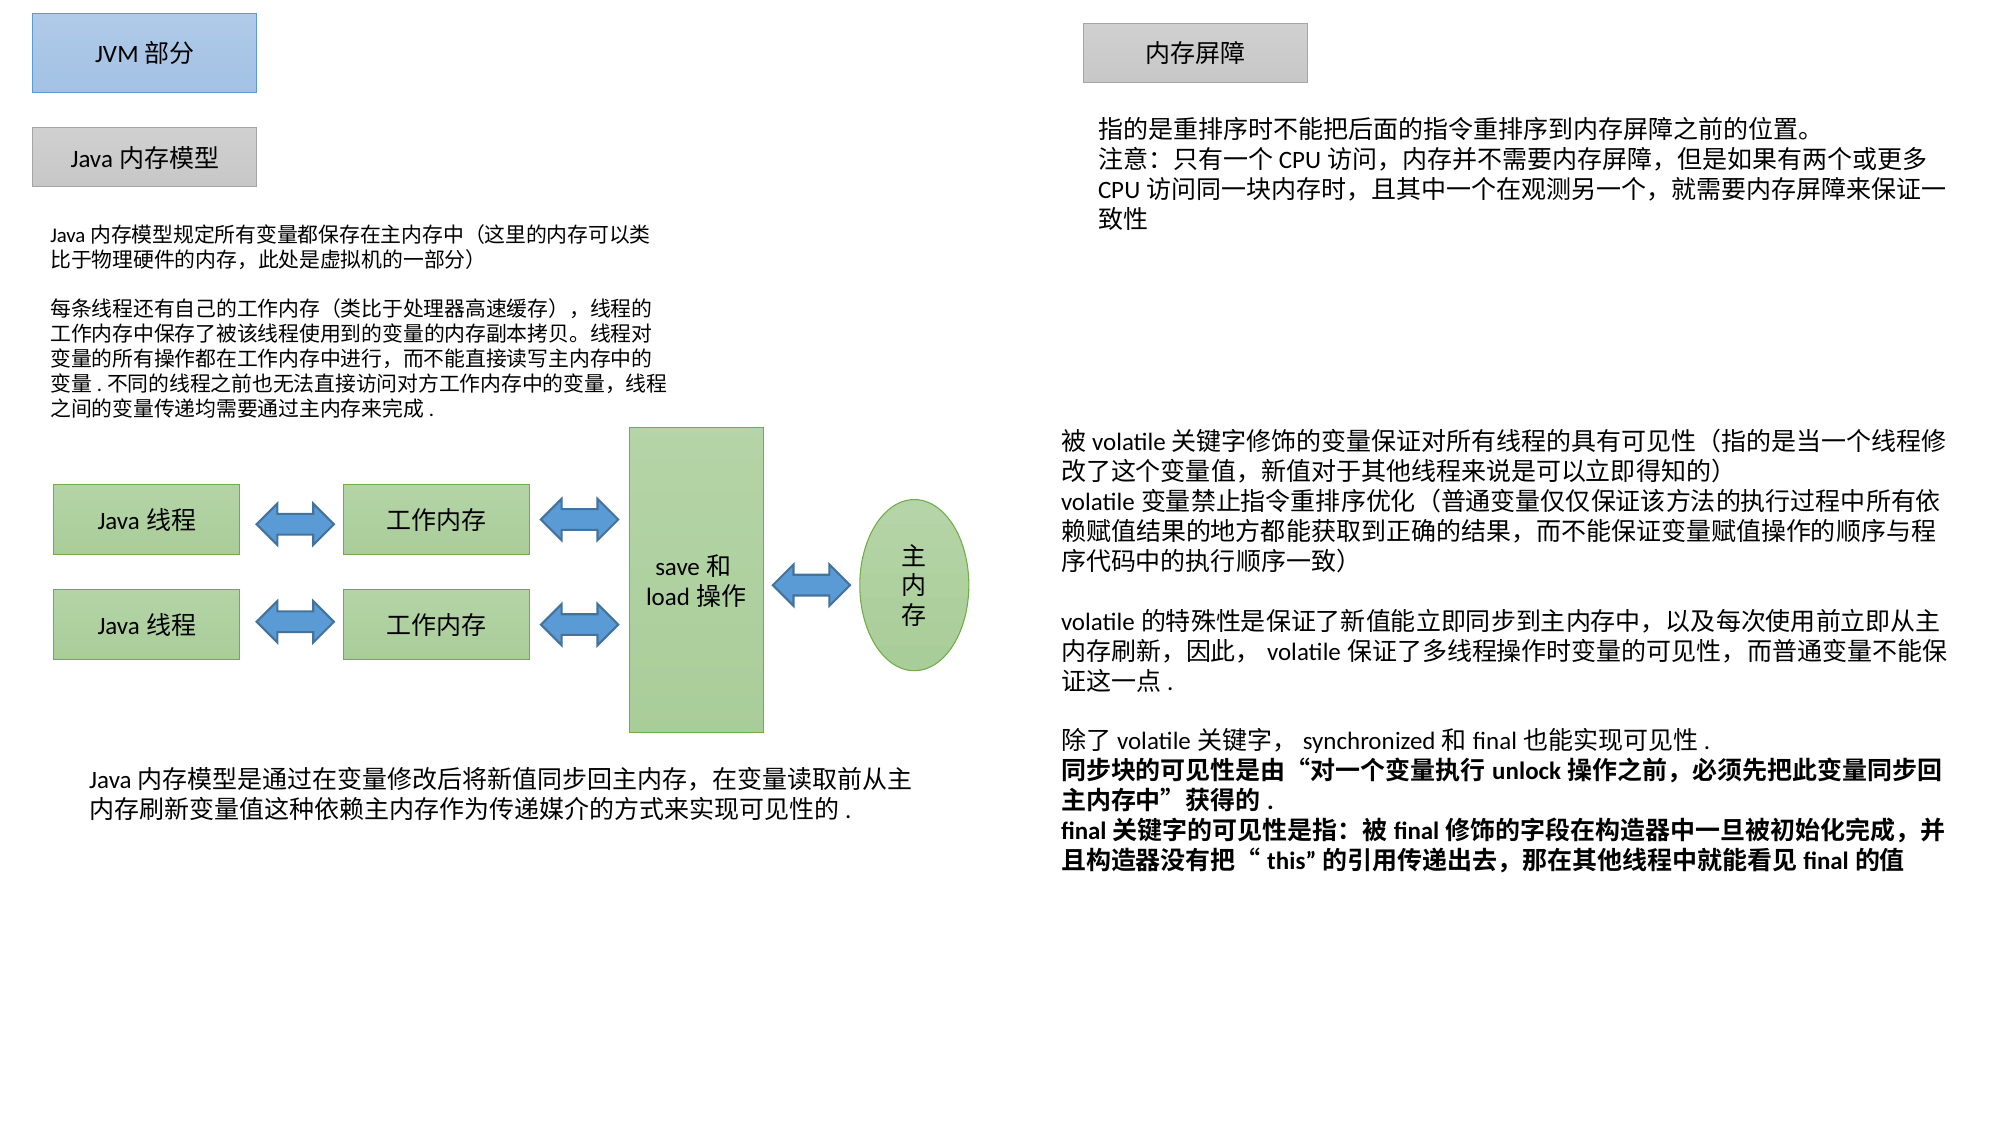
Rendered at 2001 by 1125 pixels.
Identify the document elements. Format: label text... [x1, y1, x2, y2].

text_box 工作内存 [343, 589, 530, 660]
text_box Java内存模型规定所有变量都保存在主内存中（这里的内存可以类比于物理硬件的内存，此处是虚拟机的一部分） 每条线程还有自己的工作内存（类比于处理器高速缓存），线程的工作内存中保存了被该线程使用到的变量的内存副本拷贝。线程对变量的所有操作都在工作内存中进行，而不能直接读写主内存中的变量.不同的线程之前也无法直接访问对方工作内存中的变量，线程之间的变量传递均需要通过主内存来完成. [35, 213, 685, 429]
text_box Java线程 [53, 589, 240, 660]
text_box [255, 501, 336, 548]
text_box save和load操作 [629, 427, 764, 733]
text_box 内存屏障 [1083, 23, 1308, 83]
text_box Java内存模型是通过在变量修改后将新值同步回主内存，在变量读取前从主内存刷新变量值这种依赖主内存作为传递媒介的方式来实现可见性的. [74, 756, 944, 891]
text_box [255, 598, 336, 646]
text_box 指的是重排序时不能把后面的指令重排序到内存屏障之前的位置。 注意：只有一个CPU访问，内存并不需要内存屏障，但是如果有两个或更多CPU访问同一块内存时，且其中一个在观测另一个，就需要内存屏障来保证一致性 [1083, 106, 1973, 241]
text_box 被volatile关键字修饰的变量保证对所有线程的具有可见性（指的是当一个线程修改了这个变量值，新值对于其他线程来说是可以立即得知的） volatile变量禁止指令重排序优化（普通变量仅仅保证该方法的执行过程中所有依赖赋值结果的地方都能获取到正确的结果，而不能保证变量赋值操作的顺序与程序代码中的执行顺序一致） volatile的特殊性是保证了新值能立即同步到主内存中，以及每次使用前立即从主内存刷新，因此，volatile保证了多线程操作时变量的可见性，而普通变量不能保证这一点. 除了volatile关键字，synchronized和final也能实现可见性. 同步块的可见性是由“对一个变量执行unlock操作之前，必须先把此变量同步回主内存中”获得的. final关键字的可见性是指：被final修饰的字段在构造器中一旦被初始化完成，并且构造器没有把“this”的引用传递出去，那在其他线程中就能看见final的值 [1046, 418, 1973, 942]
text_box 工作内存 [343, 484, 530, 555]
text_box [771, 561, 852, 609]
text_box [539, 601, 620, 648]
text_box JVM部分 [32, 13, 257, 93]
text_box Java线程 [53, 484, 240, 555]
text_box Java内存模型 [32, 127, 257, 187]
text_box [539, 496, 620, 543]
text_box 主内存 [859, 499, 970, 672]
